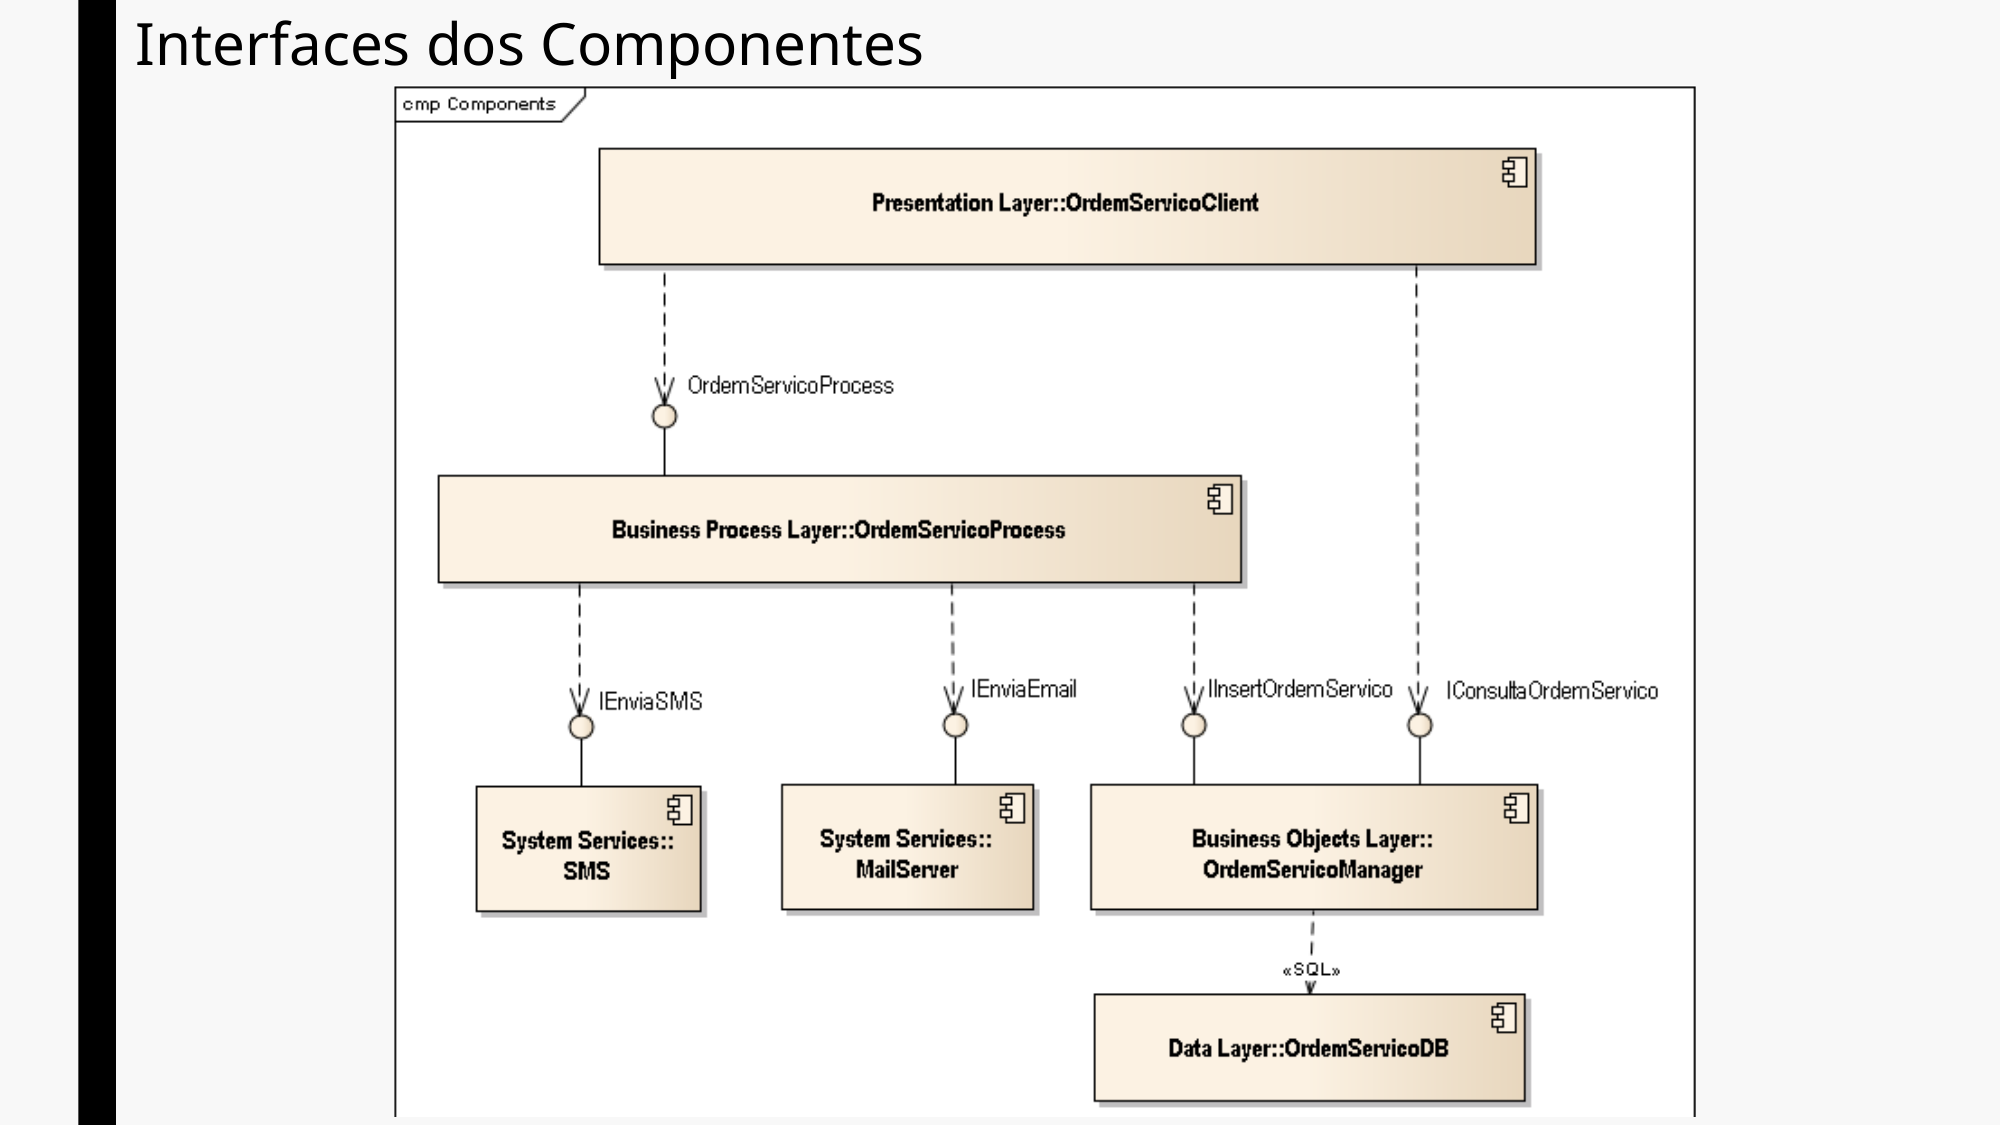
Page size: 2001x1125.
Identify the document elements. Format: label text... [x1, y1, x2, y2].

title Interfaces dos Componentes [120, 7, 1696, 102]
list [393, 78, 1696, 1117]
